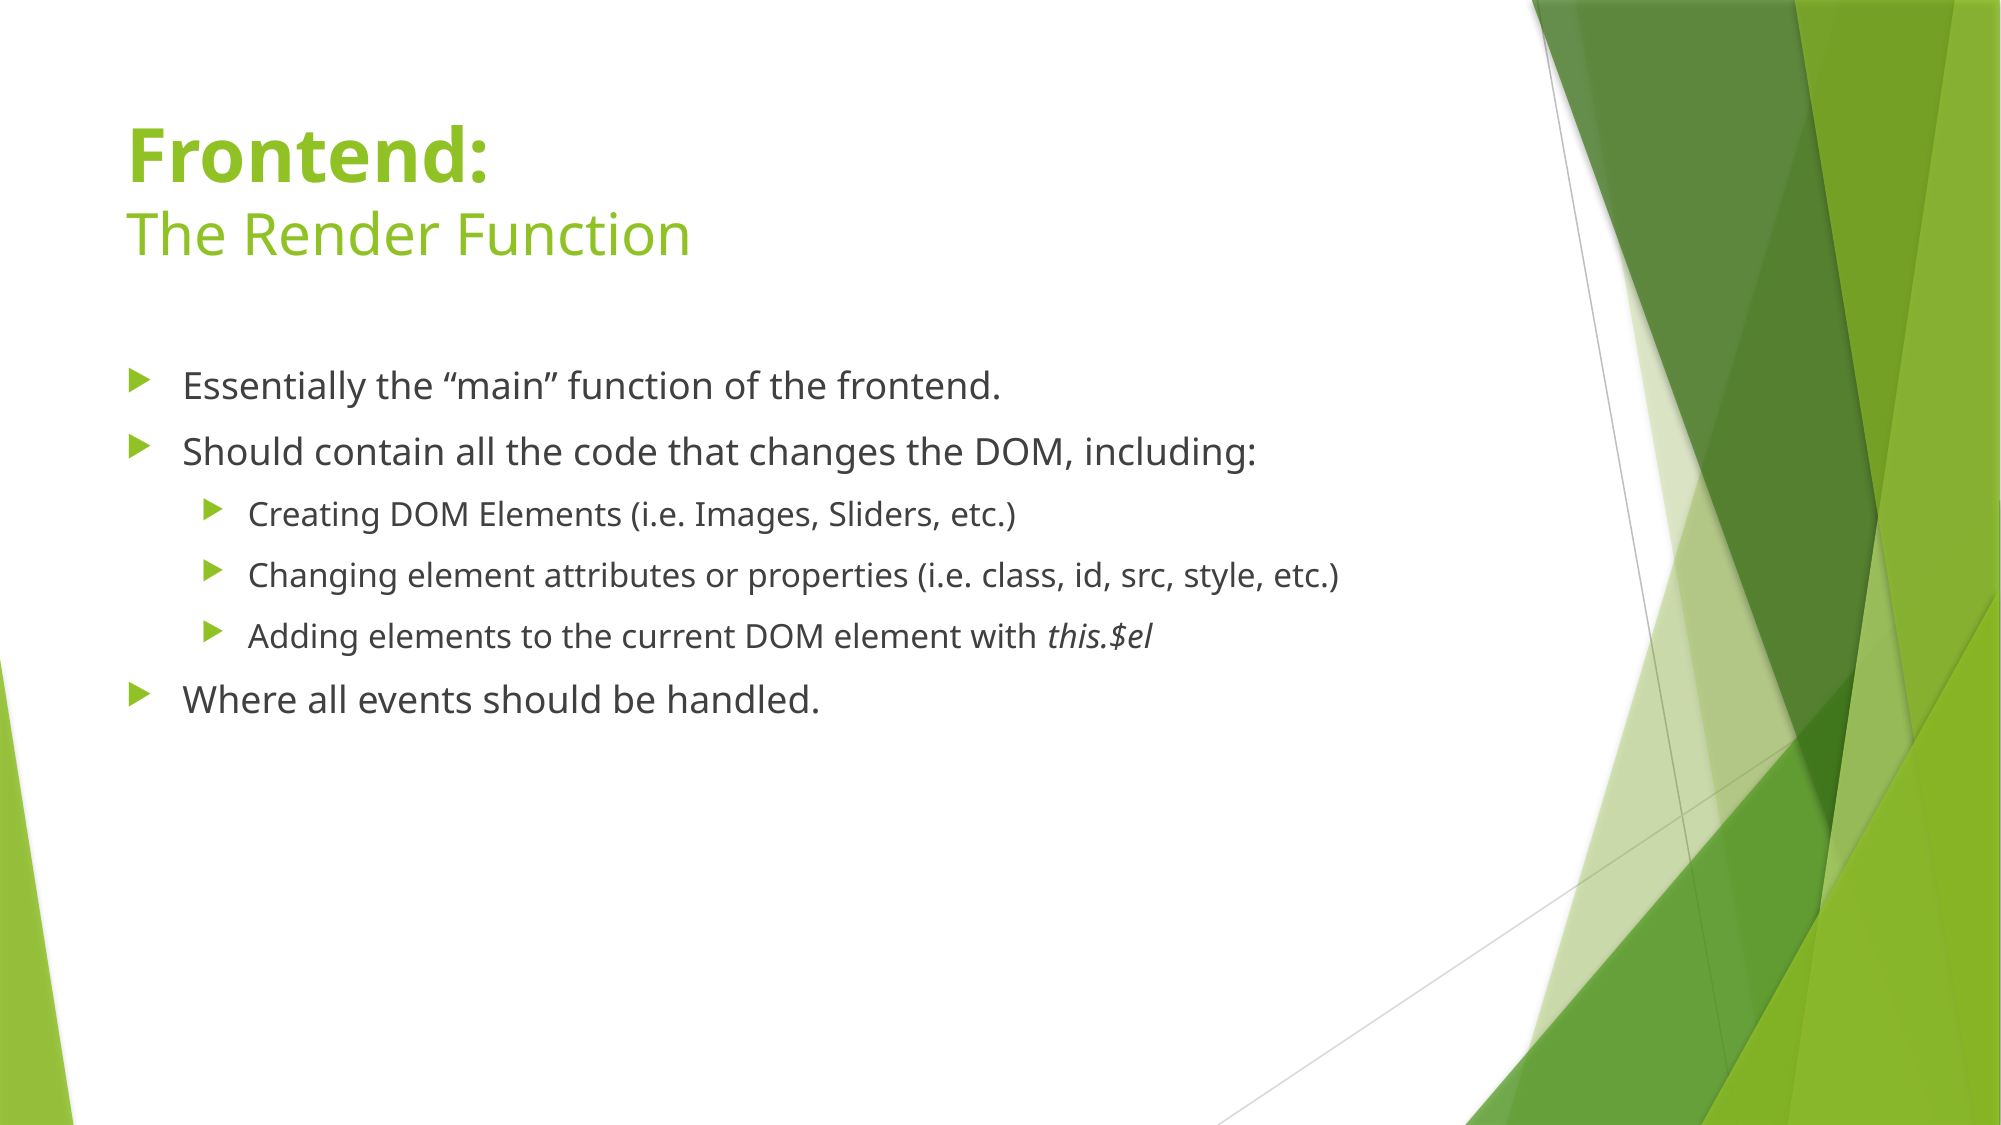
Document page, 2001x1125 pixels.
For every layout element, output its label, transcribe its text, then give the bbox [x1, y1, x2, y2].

title Frontend: The Render Function [111, 99, 1522, 317]
list Essentially the “main” function of the frontend. Should contain all the code that changes the DOM, including: Creating DOM Elements (i.e. Images, Sliders, etc.) Changing element attributes or properties (i.e. class, id, src, style, etc.) Adding elements to the current DOM element with this.$el Where all events should be handled. [111, 354, 1522, 992]
